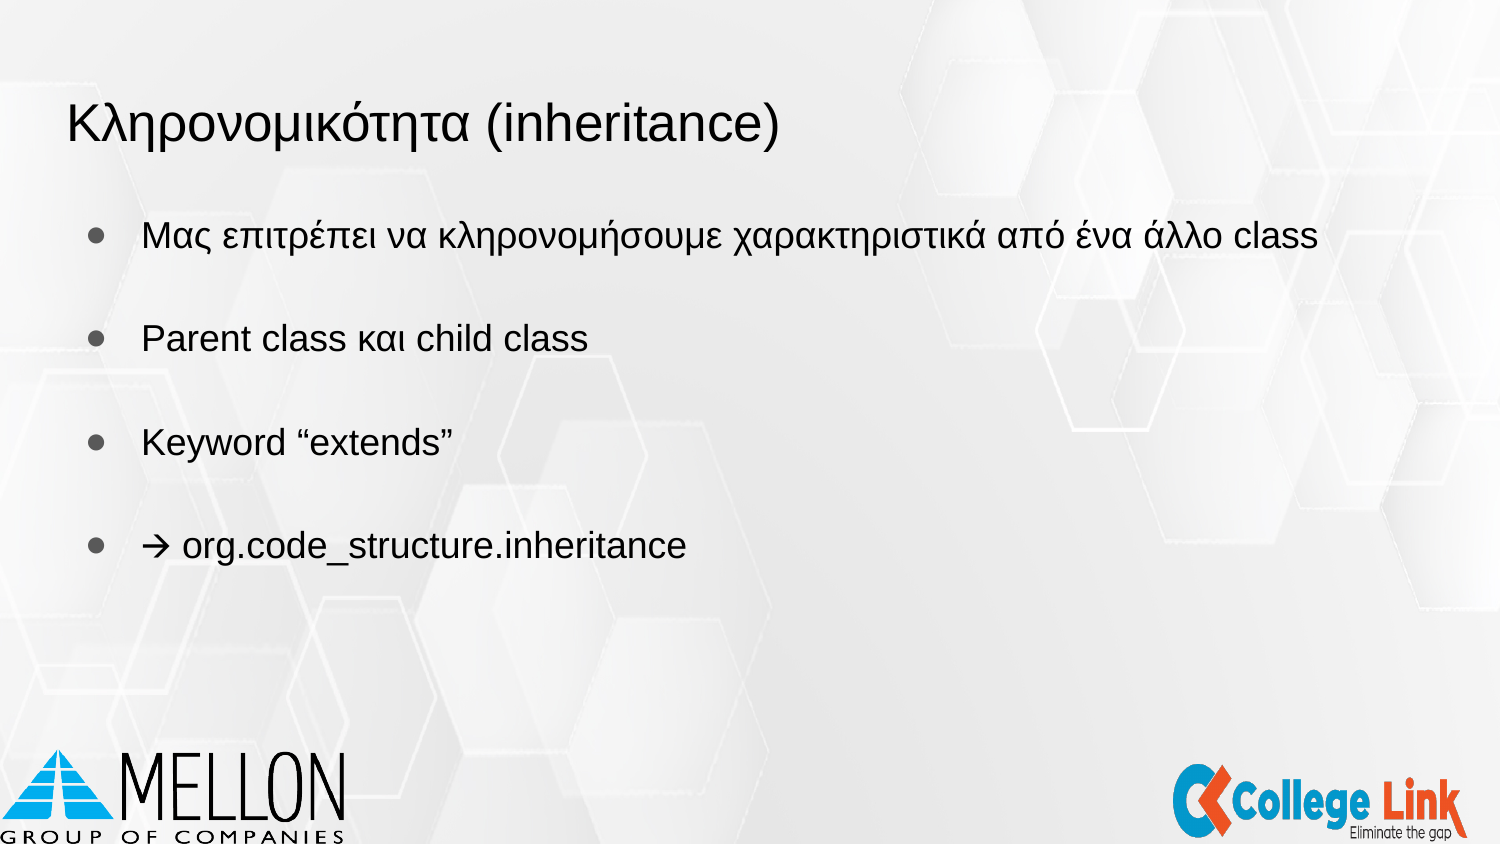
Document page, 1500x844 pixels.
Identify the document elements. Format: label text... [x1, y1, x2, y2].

picture [0, 0, 1500, 844]
list Mας επιτρέπει να κληρονομήσουμε χαρακτηριστικά από ένα άλλο class Parent class και child class Keyword “extends” 🡪 org.code_structure.inheritance [51, 189, 1449, 750]
title Κληρονομικότητα (inheritance) [51, 72, 1449, 167]
